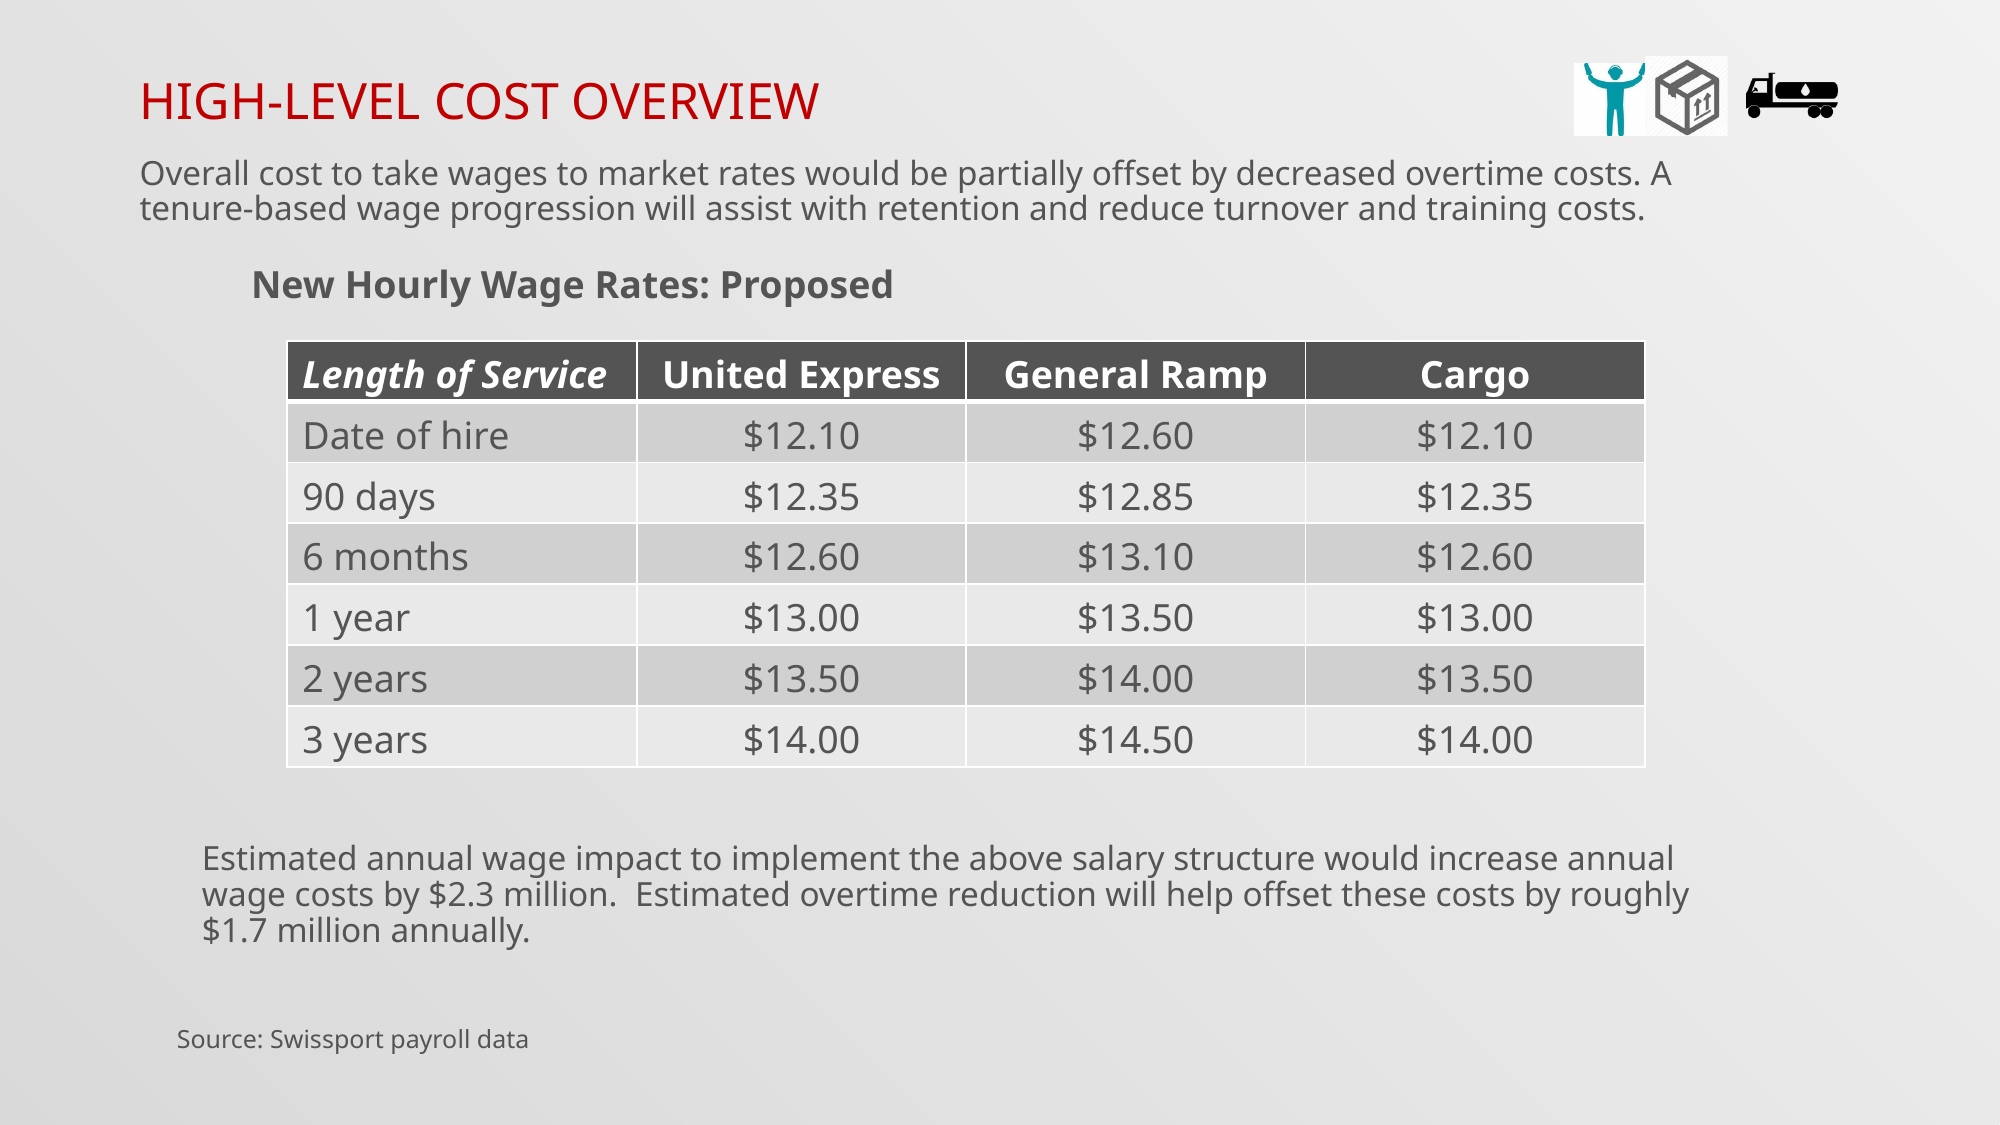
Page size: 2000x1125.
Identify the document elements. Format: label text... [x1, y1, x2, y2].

table_header Length of Service [288, 342, 636, 399]
table_cell $13.00 [1306, 585, 1644, 644]
table_cell $14.50 [967, 707, 1305, 766]
text_box New Hourly Wage Rates: Proposed [236, 253, 1236, 313]
table_header General Ramp [967, 342, 1305, 399]
table_cell $13.10 [967, 524, 1305, 583]
table_cell $14.00 [638, 707, 965, 766]
table_cell $13.00 [638, 585, 965, 644]
table_cell $12.10 [638, 404, 965, 462]
table_cell $12.35 [638, 463, 965, 522]
table_cell $12.60 [967, 404, 1305, 462]
table_cell $12.85 [967, 463, 1305, 522]
table_cell $12.60 [1306, 524, 1644, 583]
table_cell $12.10 [1306, 404, 1644, 462]
table_cell $12.35 [1306, 463, 1644, 522]
table_cell $13.50 [967, 585, 1305, 644]
table_cell $13.50 [638, 646, 965, 705]
table_header Cargo [1306, 342, 1644, 399]
text_box Overall cost to take wages to market rates would be partially offset by decreased overtime costs. A tenure-based wage progression will assist with retention and reduce turnover and training costs. [124, 148, 1738, 236]
table_cell Date of hire [288, 404, 636, 462]
table_cell $14.00 [1306, 707, 1644, 766]
picture [1746, 49, 1838, 141]
table_cell 6 months [288, 524, 636, 583]
table_cell 3 years [288, 707, 636, 766]
table_cell 2 years [288, 646, 636, 705]
table_cell 90 days [288, 463, 636, 522]
table_cell 1 year [288, 585, 636, 644]
table_cell $12.60 [638, 524, 965, 583]
table_header United Express [638, 342, 965, 399]
title High-level cost overview [124, 62, 1725, 138]
table_cell $14.00 [967, 646, 1305, 705]
text_box Source: Swissport payroll data [162, 1020, 1813, 1062]
text_box Estimated annual wage impact to implement the above salary structure would increase annual wage costs by $2.3 million. Estimated overtime reduction will help offset these costs by roughly $1.7 million annually. [187, 834, 1775, 957]
picture [1573, 56, 1728, 136]
table_cell $13.50 [1306, 646, 1644, 705]
